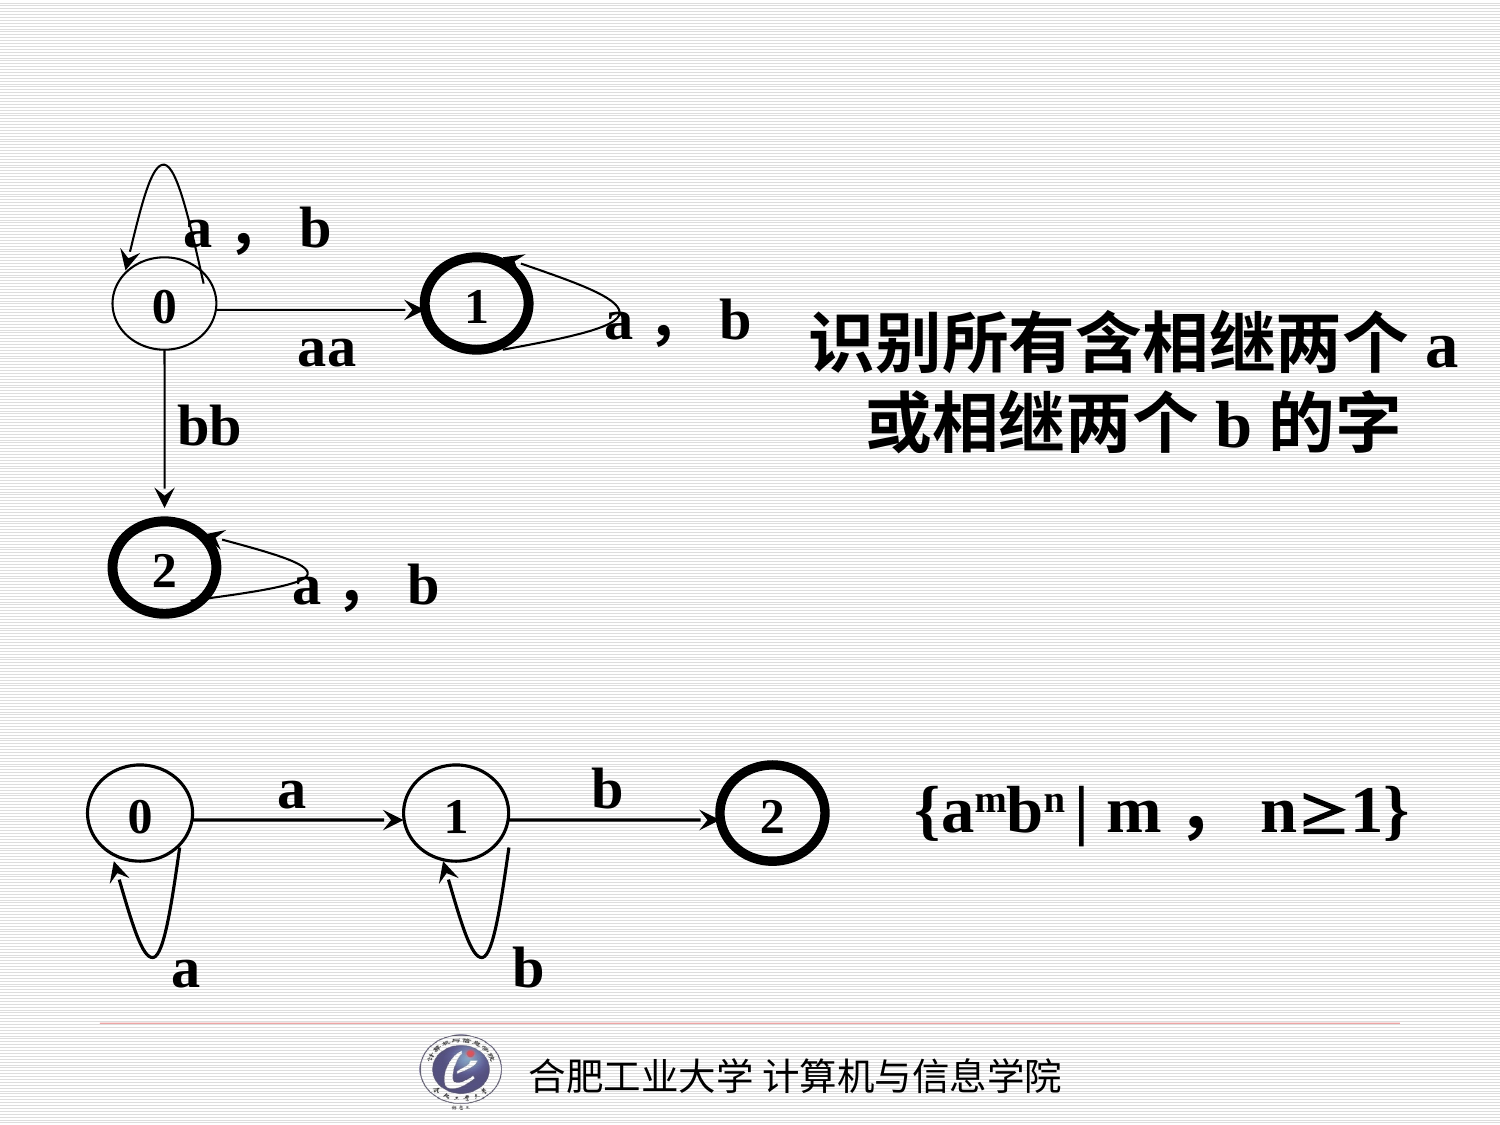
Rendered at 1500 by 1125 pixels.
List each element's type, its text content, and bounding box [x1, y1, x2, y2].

slide_number [1116, 1023, 1442, 1102]
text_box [112, 162, 751, 628]
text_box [87, 737, 826, 1013]
text_box {ambn | m，n1} [887, 724, 1438, 888]
text_box 识别所有含相继两个a 或相继两个b的字 [797, 299, 1471, 463]
